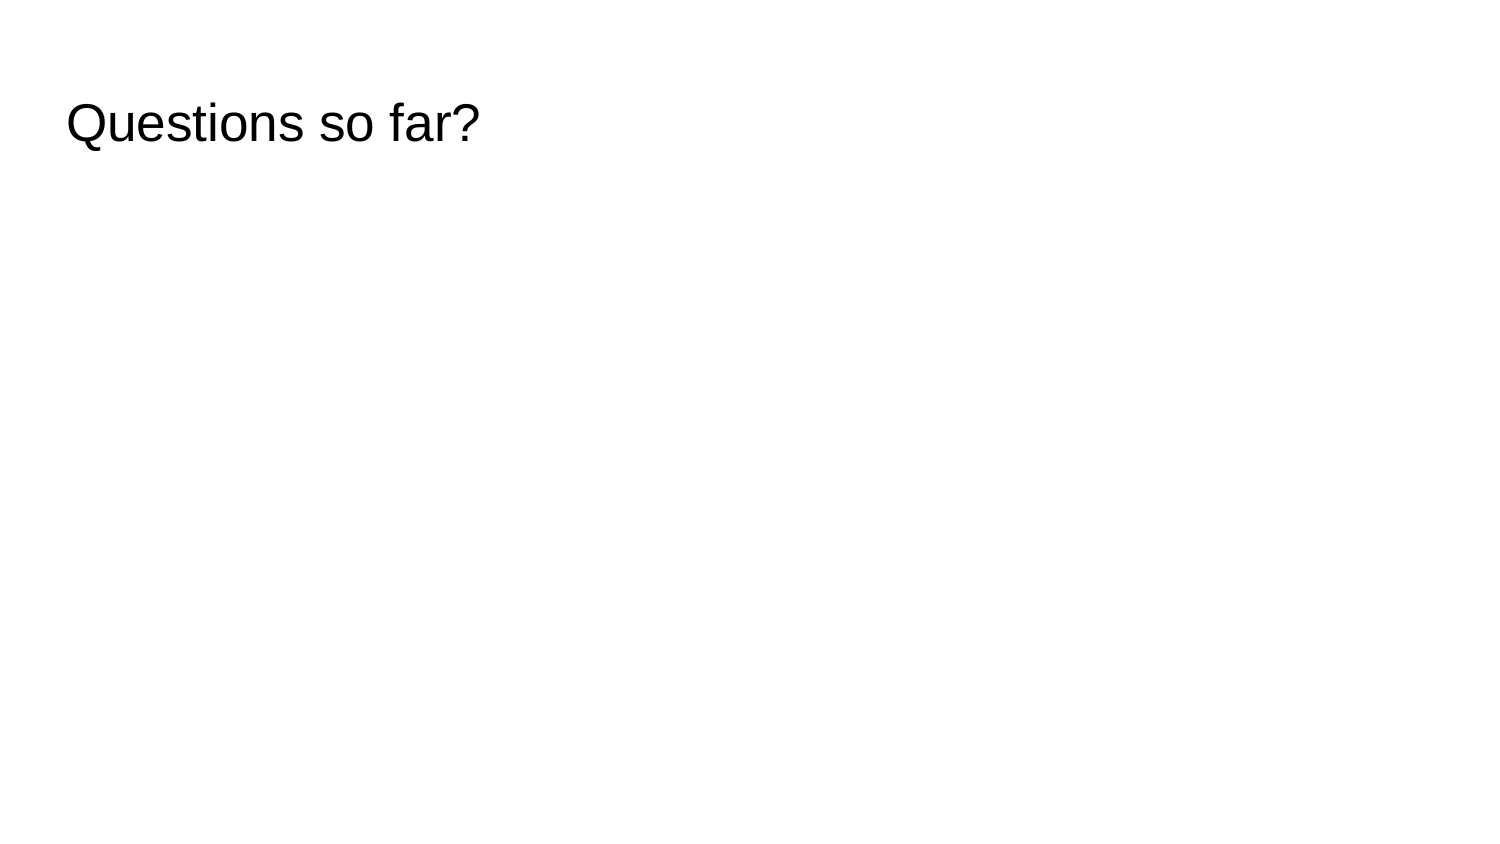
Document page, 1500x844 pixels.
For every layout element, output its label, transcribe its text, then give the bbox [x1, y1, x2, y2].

title Questions so far? [51, 72, 1449, 167]
